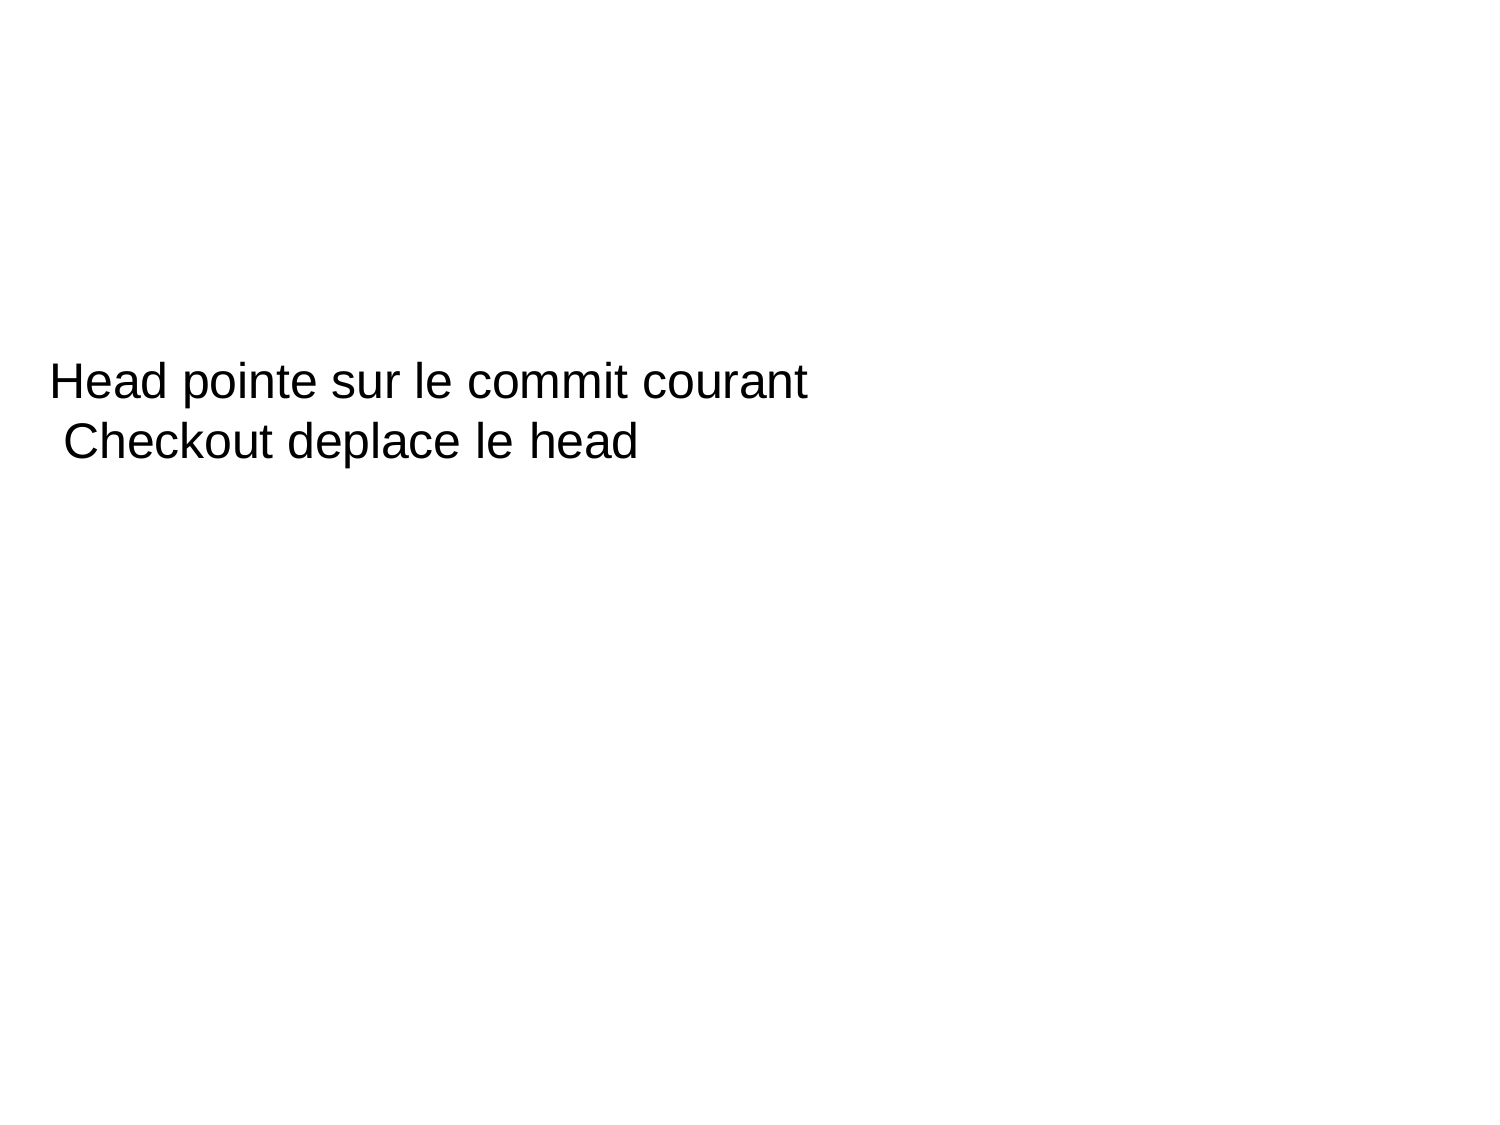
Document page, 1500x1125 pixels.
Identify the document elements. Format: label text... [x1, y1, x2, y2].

title Head pointe sur le commit courant Checkout deplace le head [47, 346, 814, 537]
